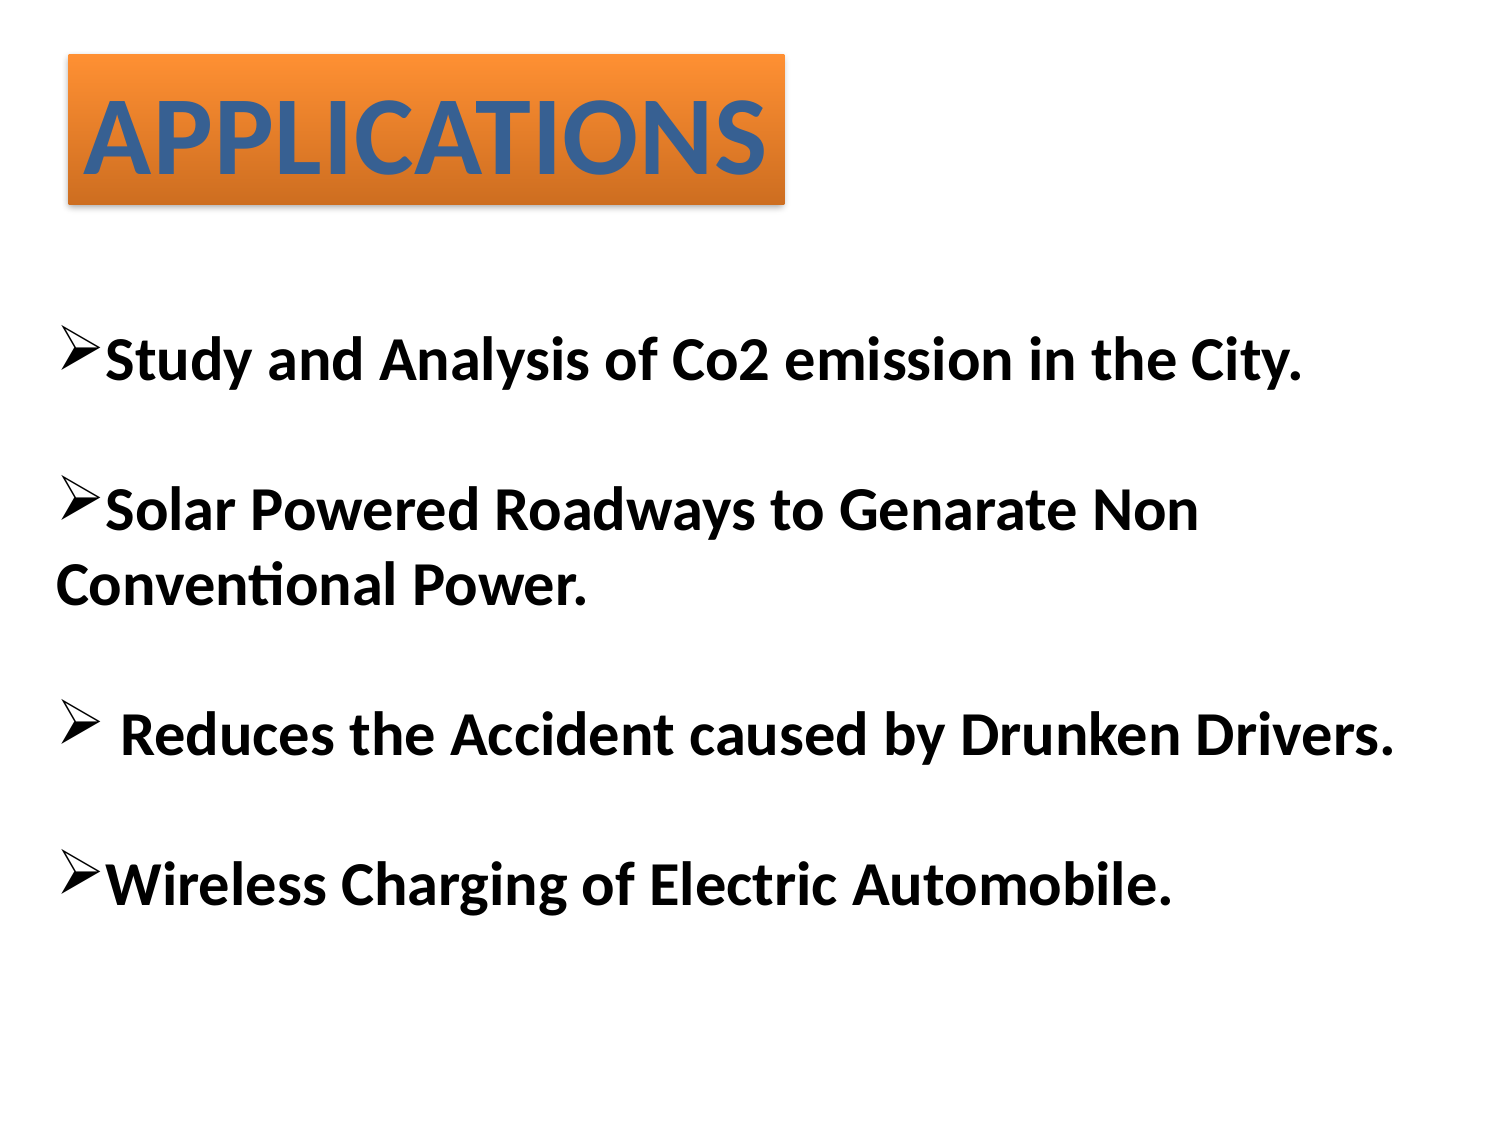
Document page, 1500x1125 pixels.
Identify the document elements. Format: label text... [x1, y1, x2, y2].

text_box Study and Analysis of Co2 emission in the City. Solar Powered Roadways to Genarate Non Conventional Power. Reduces the Accident caused by Drunken Drivers. Wireless Charging of Electric Automobile. [41, 160, 1453, 1075]
text_box APPLICATIONS [68, 54, 785, 160]
